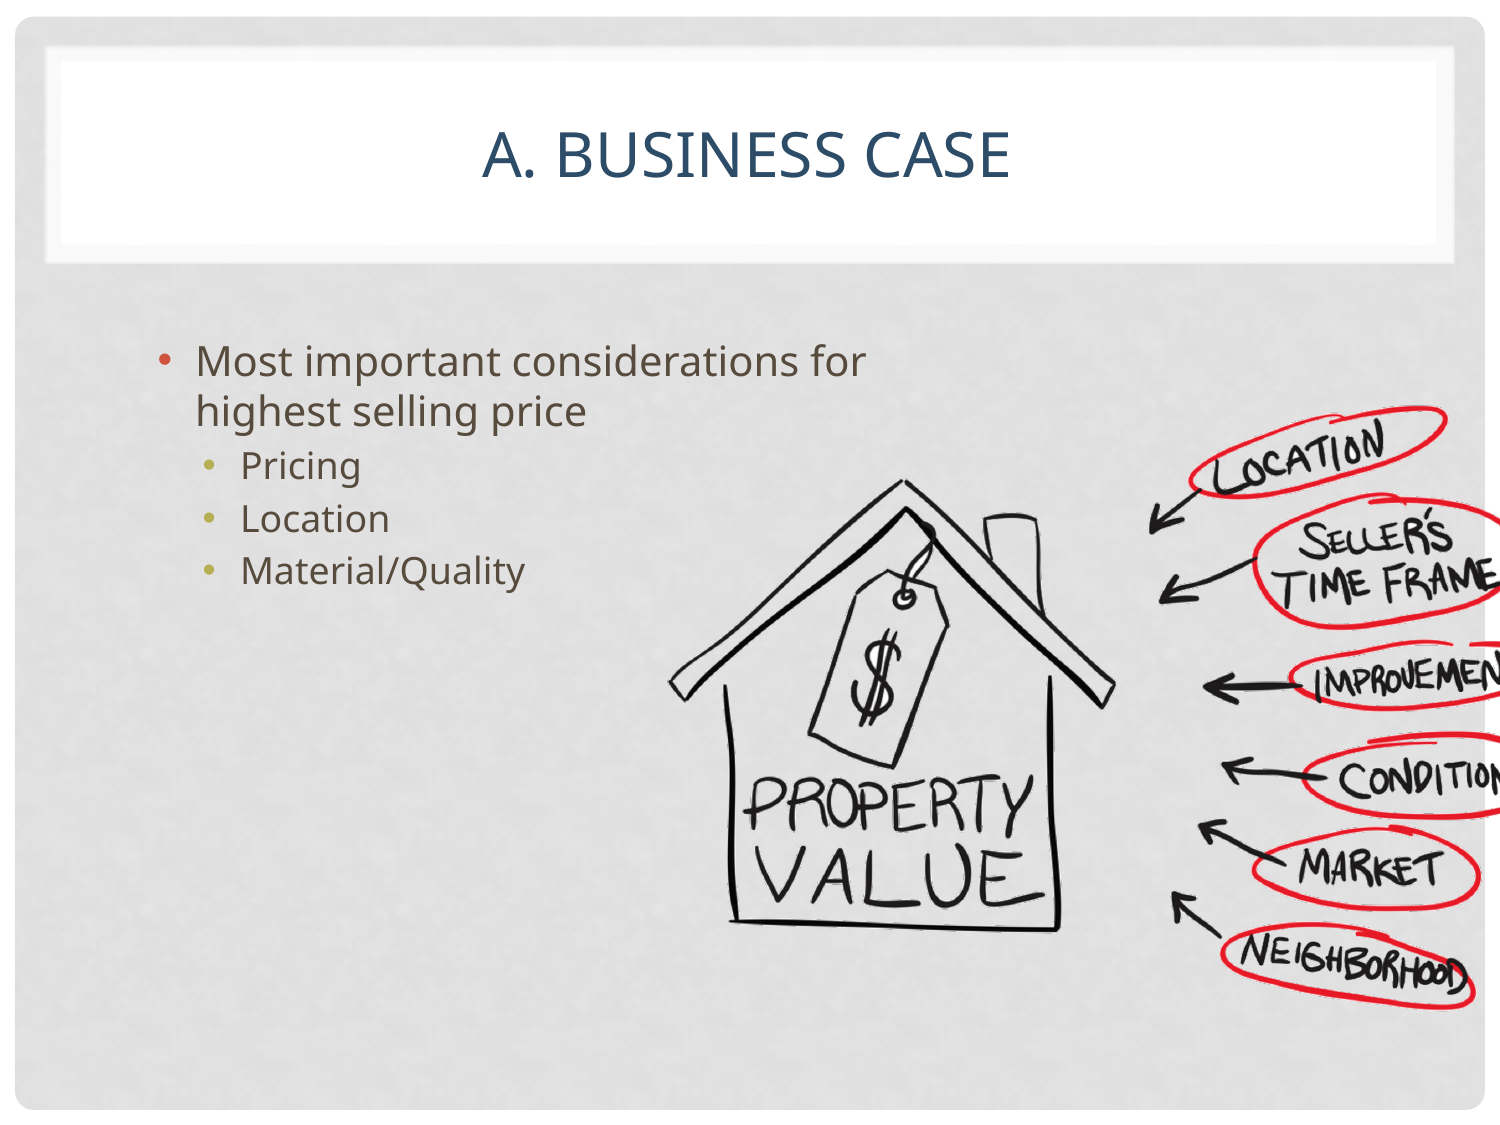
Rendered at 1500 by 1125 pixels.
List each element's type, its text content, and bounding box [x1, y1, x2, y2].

title a. Business case [69, 66, 1425, 238]
picture [612, 301, 1500, 1026]
list Most important considerations for highest selling price Pricing Location Material/Quality [75, 327, 612, 1005]
